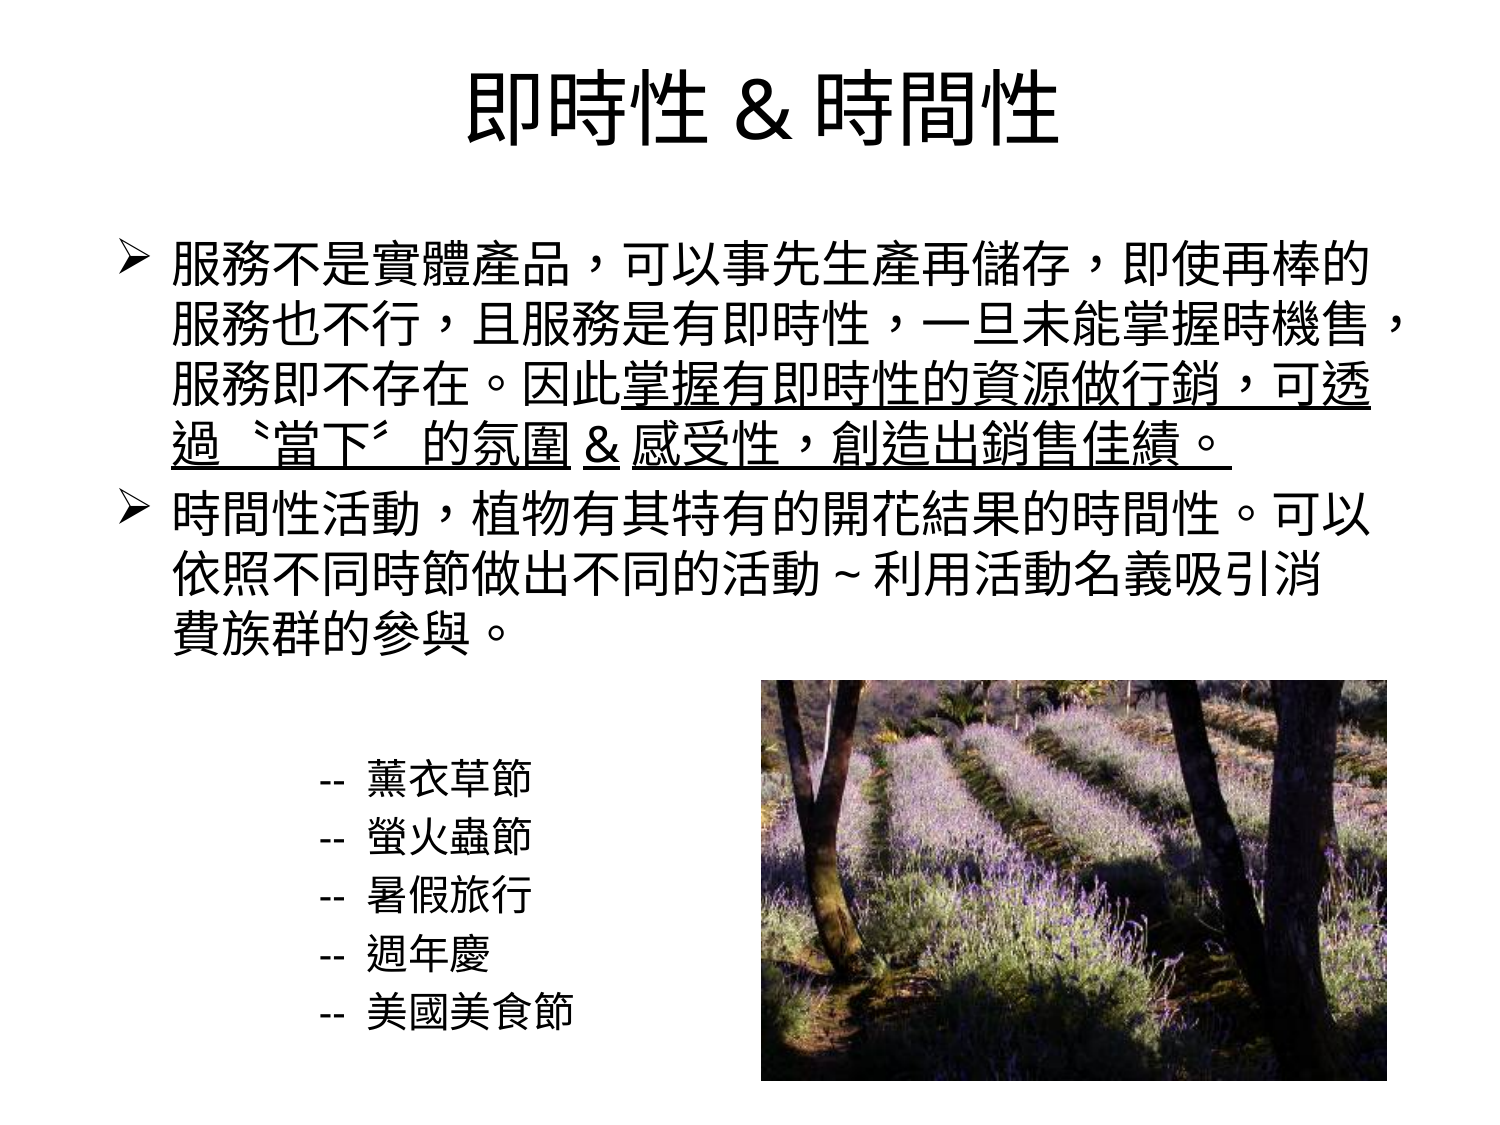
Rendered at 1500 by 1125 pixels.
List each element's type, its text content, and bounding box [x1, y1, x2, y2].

picture [761, 680, 1387, 1082]
list 服務不是實體產品，可以事先生產再儲存，即使再棒的服務也不行，且服務是有即時性，一旦未能掌握時機售，服務即不存在。因此掌握有即時性的資源做行銷，可透過〝當下〞的氛圍&感受性，創造出銷售佳績。 時間性活動，植物有其特有的開花結果的時間性。可以依照不同時節做出不同的活動~利用活動名義吸引消費族群的參與。 -- 薰衣草節 -- 螢火蟲節 -- 暑假旅行 -- 週年慶 -- 美國美食節 [99, 224, 1388, 1125]
title 即時性&時間性 [125, 50, 1400, 163]
